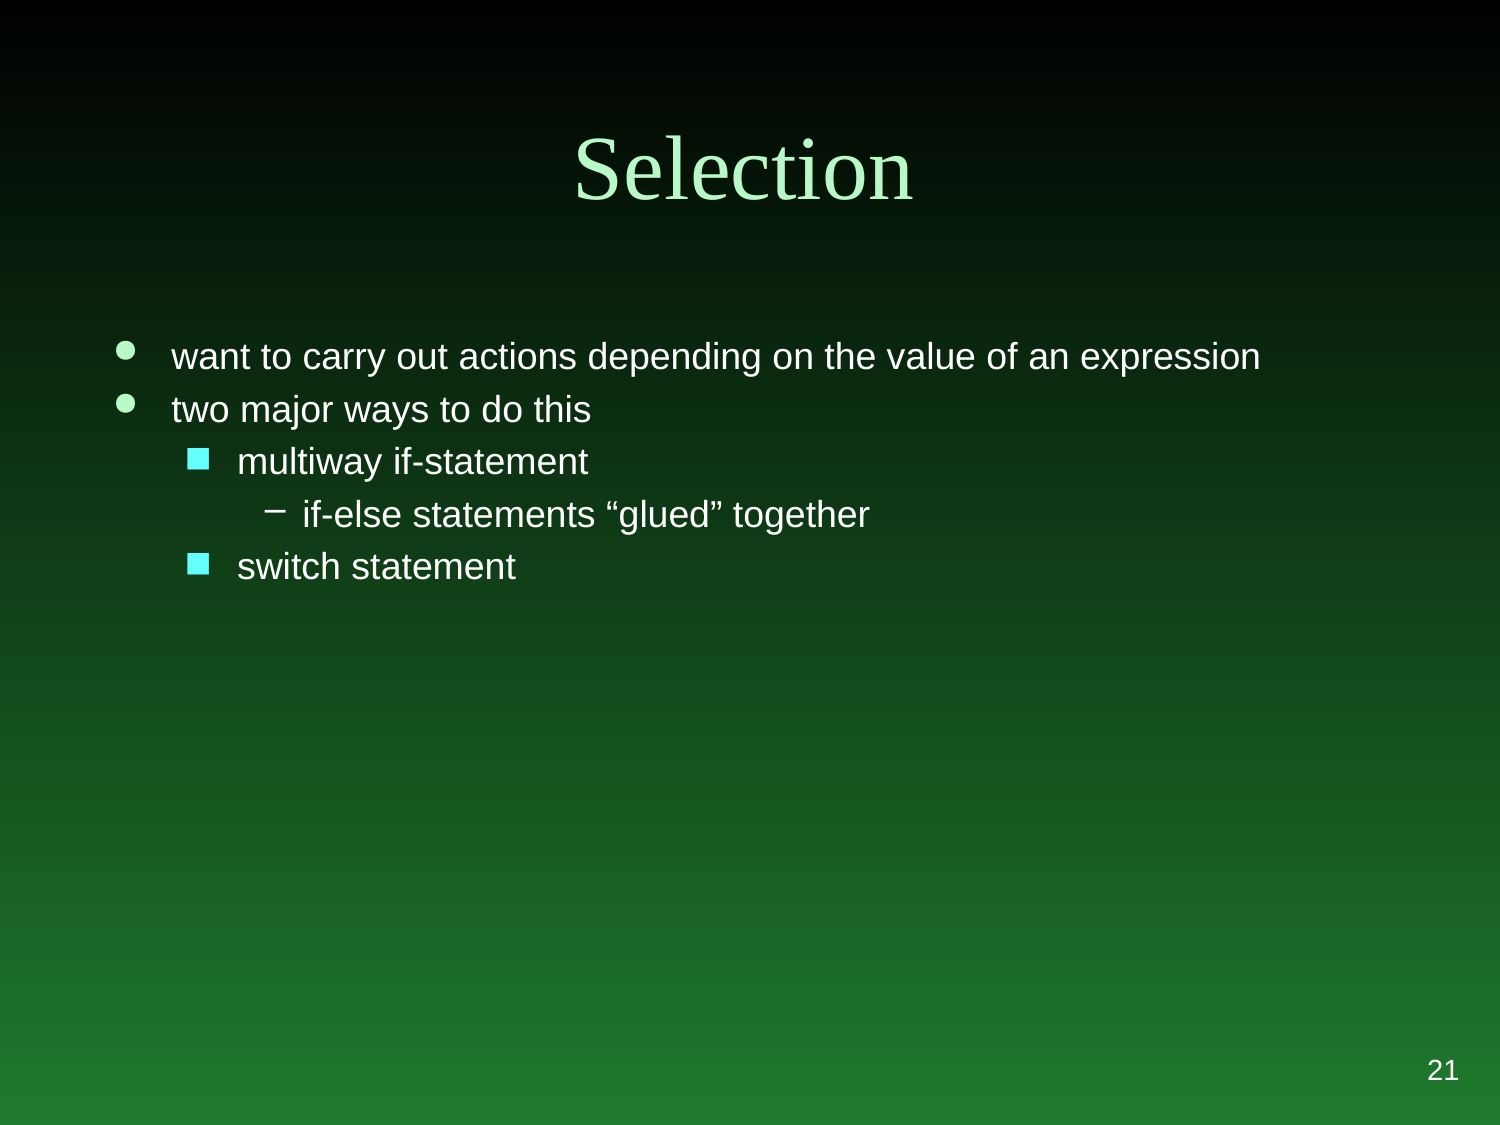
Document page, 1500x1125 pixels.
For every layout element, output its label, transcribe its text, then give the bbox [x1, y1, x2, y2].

title Selection [99, 37, 1388, 225]
slide_number 21 [1274, 1024, 1475, 1113]
list want to carry out actions depending on the value of an expression two major ways to do this multiway if-statement if-else statements “glued” together switch statement [99, 324, 1388, 1000]
